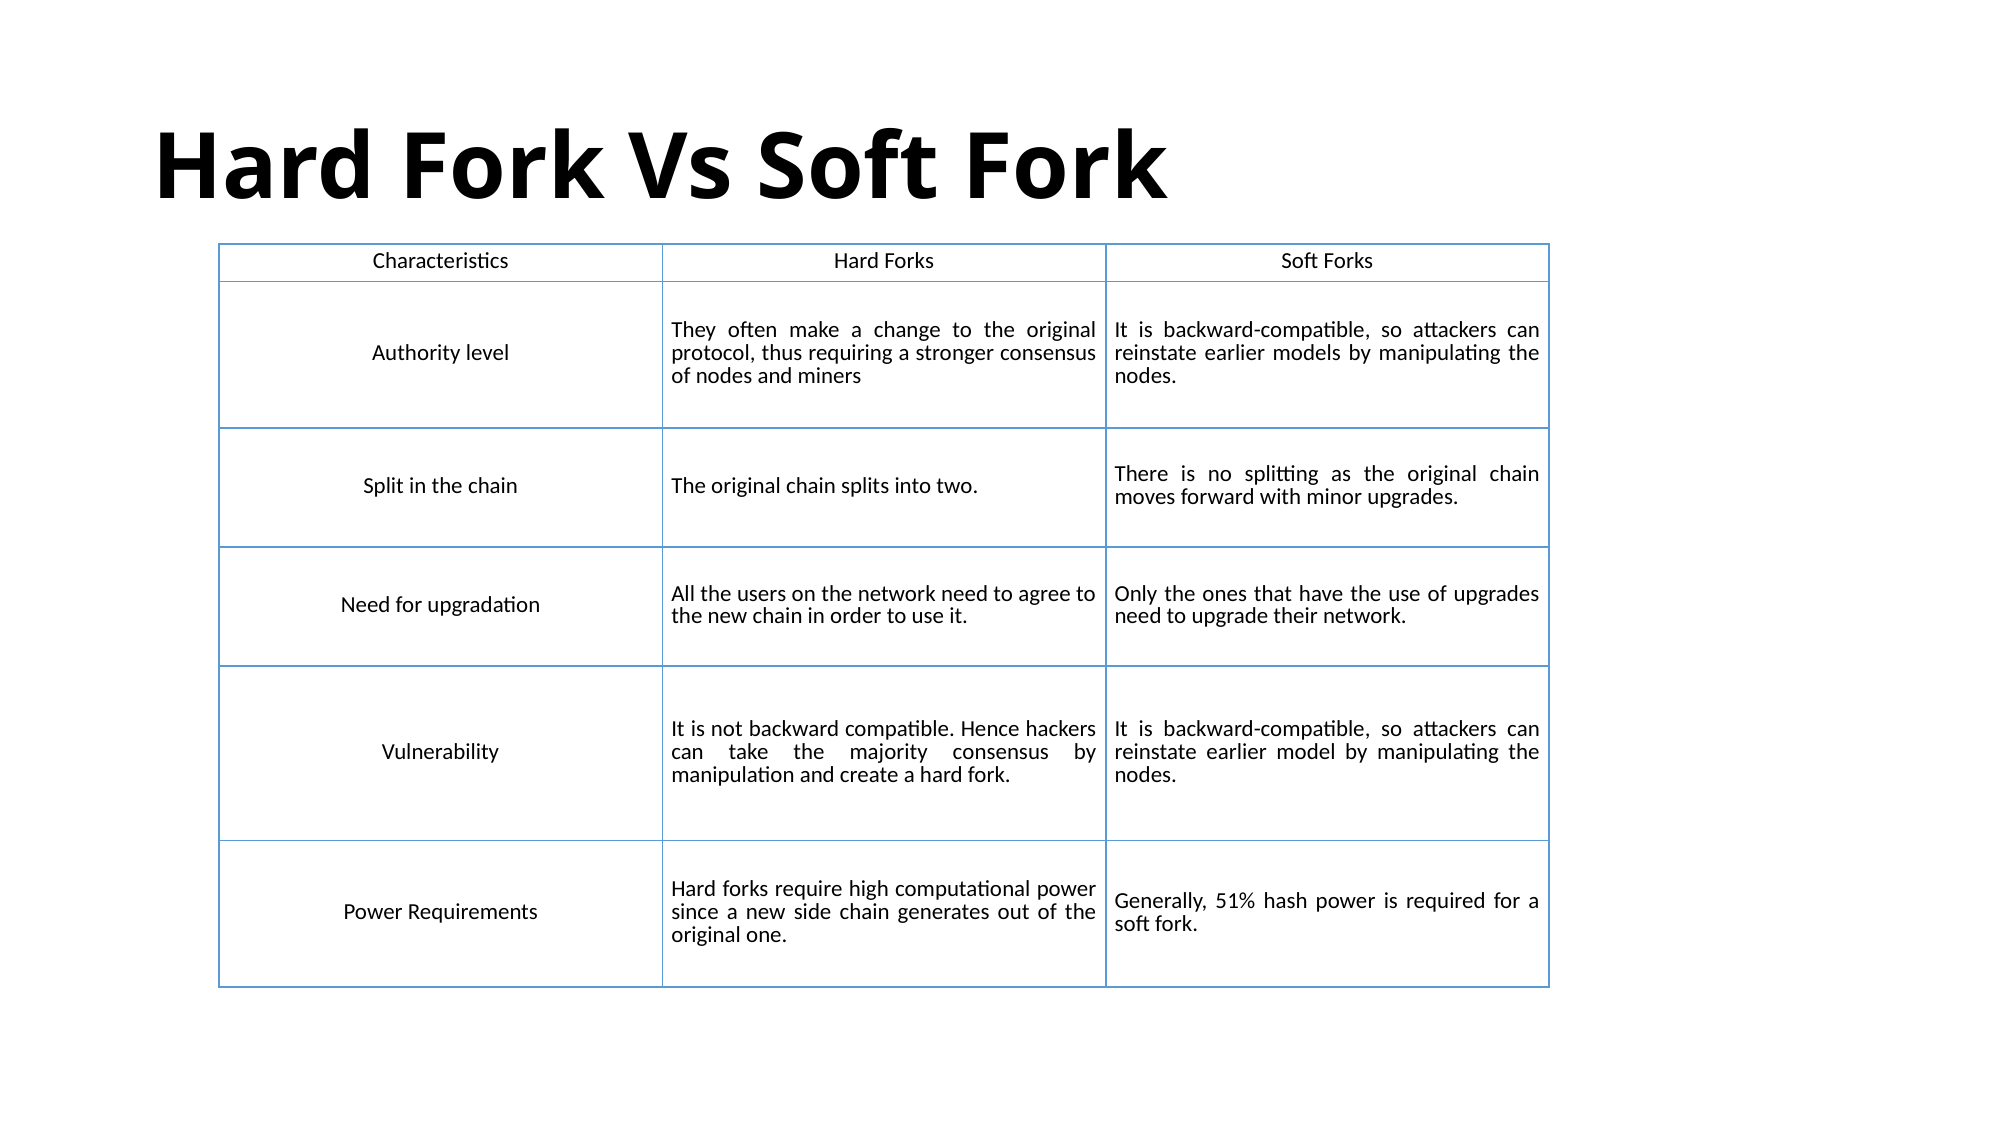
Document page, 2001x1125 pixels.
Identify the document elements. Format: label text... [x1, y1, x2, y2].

table_cell It is not backward compatible. Hence hackers can take the majority consensus by manipulation and create a hard fork. [663, 667, 1105, 840]
table_cell Vulnerability [220, 667, 662, 840]
table_cell It is backward-compatible, so attackers can reinstate earlier model by manipulating the nodes. [1107, 667, 1548, 840]
table_cell It is backward-compatible, so attackers can reinstate earlier models by manipulating the nodes. [1107, 282, 1548, 427]
table_header Hard Forks [663, 245, 1105, 281]
table_cell Only the ones that have the use of upgrades need to upgrade their network. [1107, 548, 1548, 665]
table_cell Need for upgradation [220, 548, 662, 665]
table_cell Split in the chain [220, 429, 662, 546]
table_cell Generally, 51% hash power is required for a soft fork. [1107, 841, 1548, 986]
table_cell There is no splitting as the original chain moves forward with minor upgrades. [1107, 429, 1548, 546]
table_cell Power Requirements [220, 841, 662, 986]
table_cell The original chain splits into two. [663, 429, 1105, 546]
table_cell All the users on the network need to agree to the new chain in order to use it. [663, 548, 1105, 665]
table_cell They often make a change to the original protocol, thus requiring a stronger consensus of nodes and miners [663, 282, 1105, 427]
table_cell Hard forks require high computational power since a new side chain generates out of the original one. [663, 841, 1105, 986]
table_header Characteristics [220, 245, 662, 281]
title Hard Fork Vs Soft Fork [137, 59, 1863, 278]
table_cell Authority level [220, 282, 662, 427]
table_header Soft Forks [1107, 245, 1548, 281]
